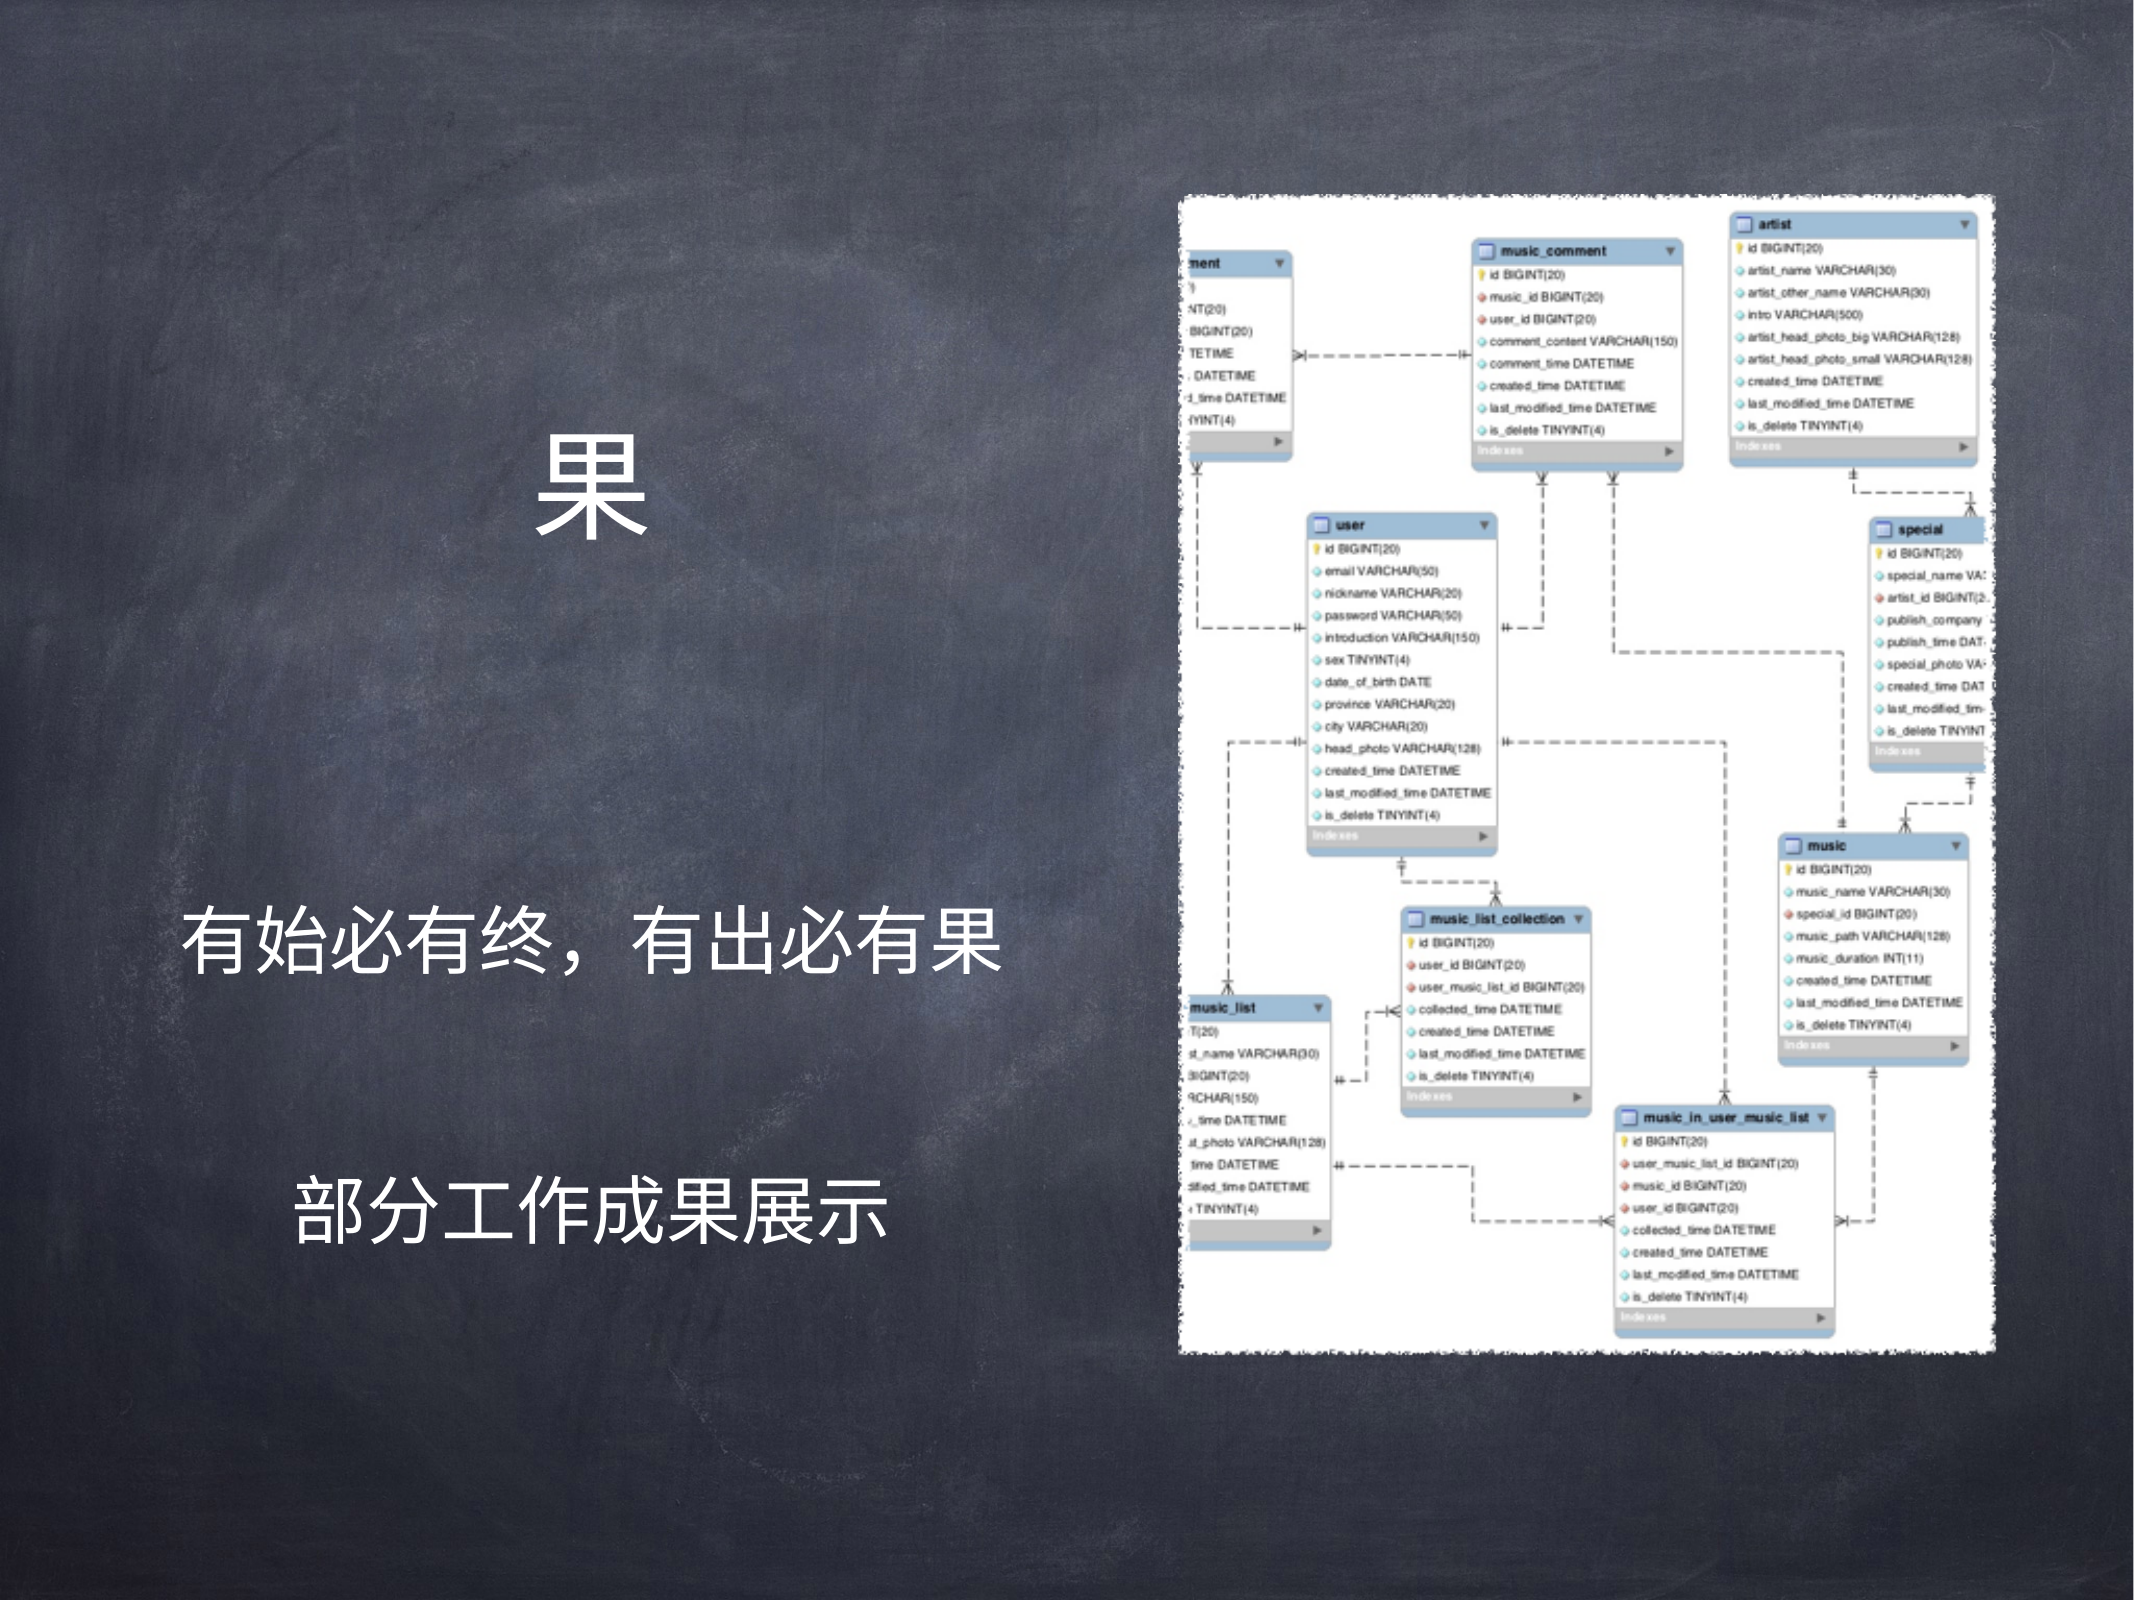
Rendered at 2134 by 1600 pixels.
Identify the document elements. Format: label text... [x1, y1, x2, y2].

list 有始必有终，有出必有果 部分工作成果展示 [99, 780, 1084, 1368]
title 果 [99, 189, 1084, 776]
picture [0, 0, 2134, 1600]
